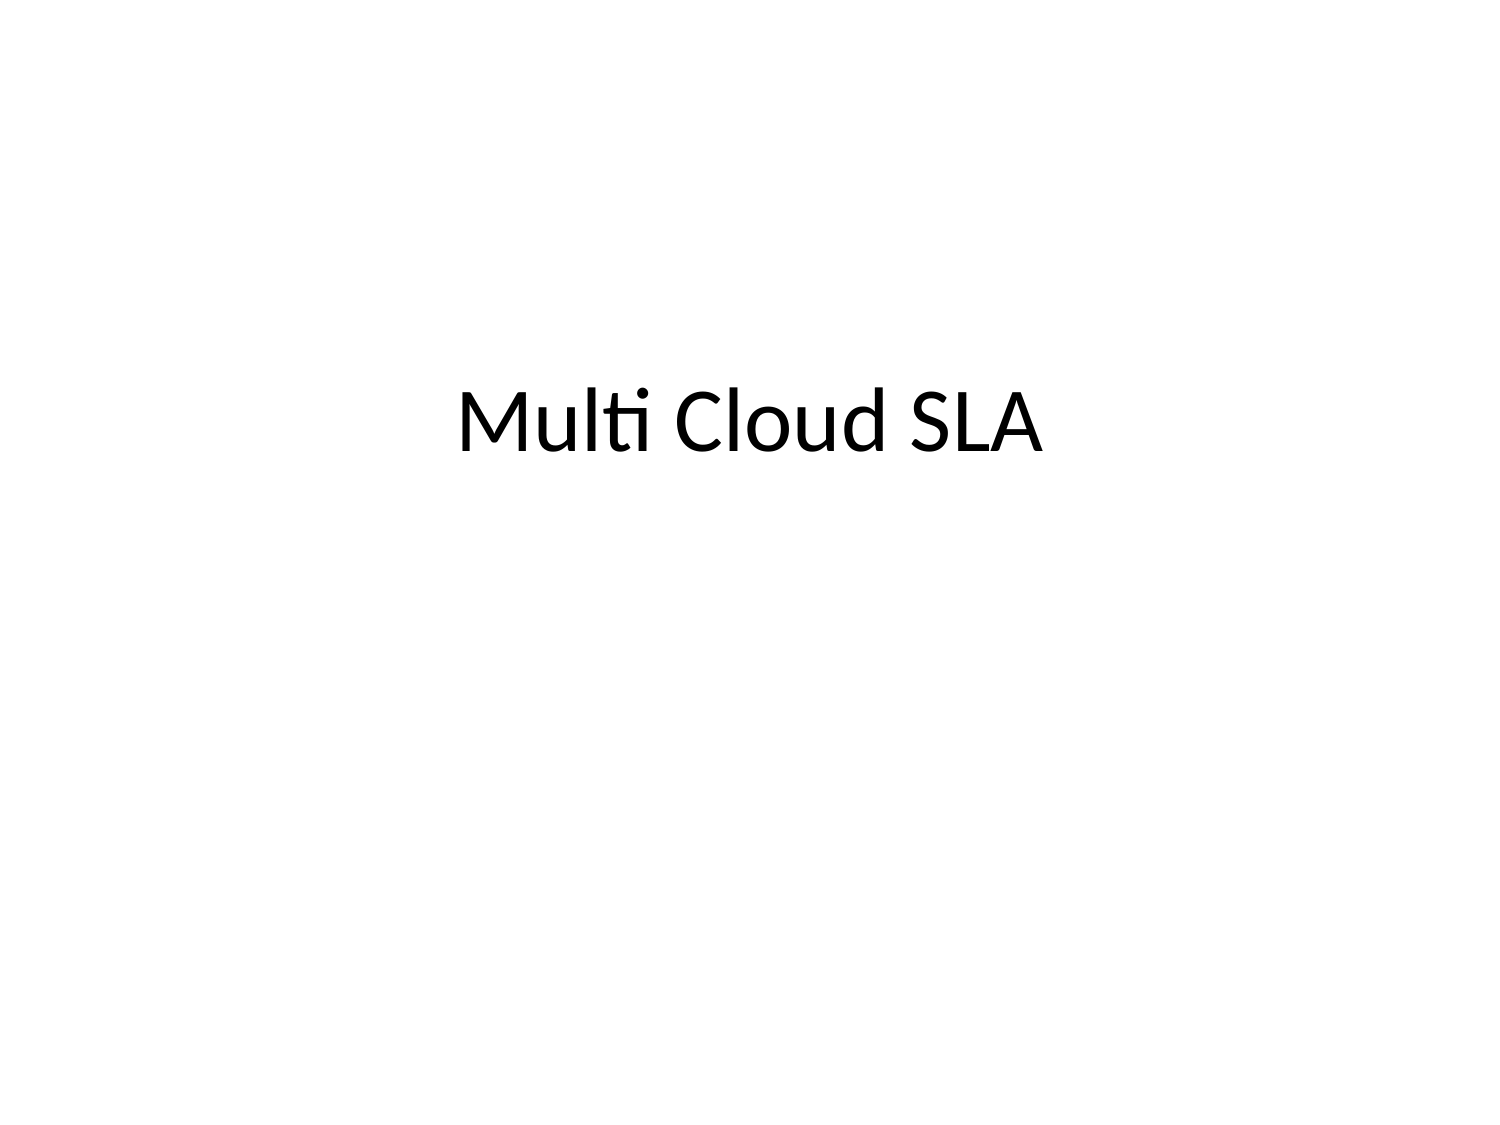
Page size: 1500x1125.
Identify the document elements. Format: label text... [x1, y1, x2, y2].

title Multi Cloud SLA [112, 349, 1388, 591]
